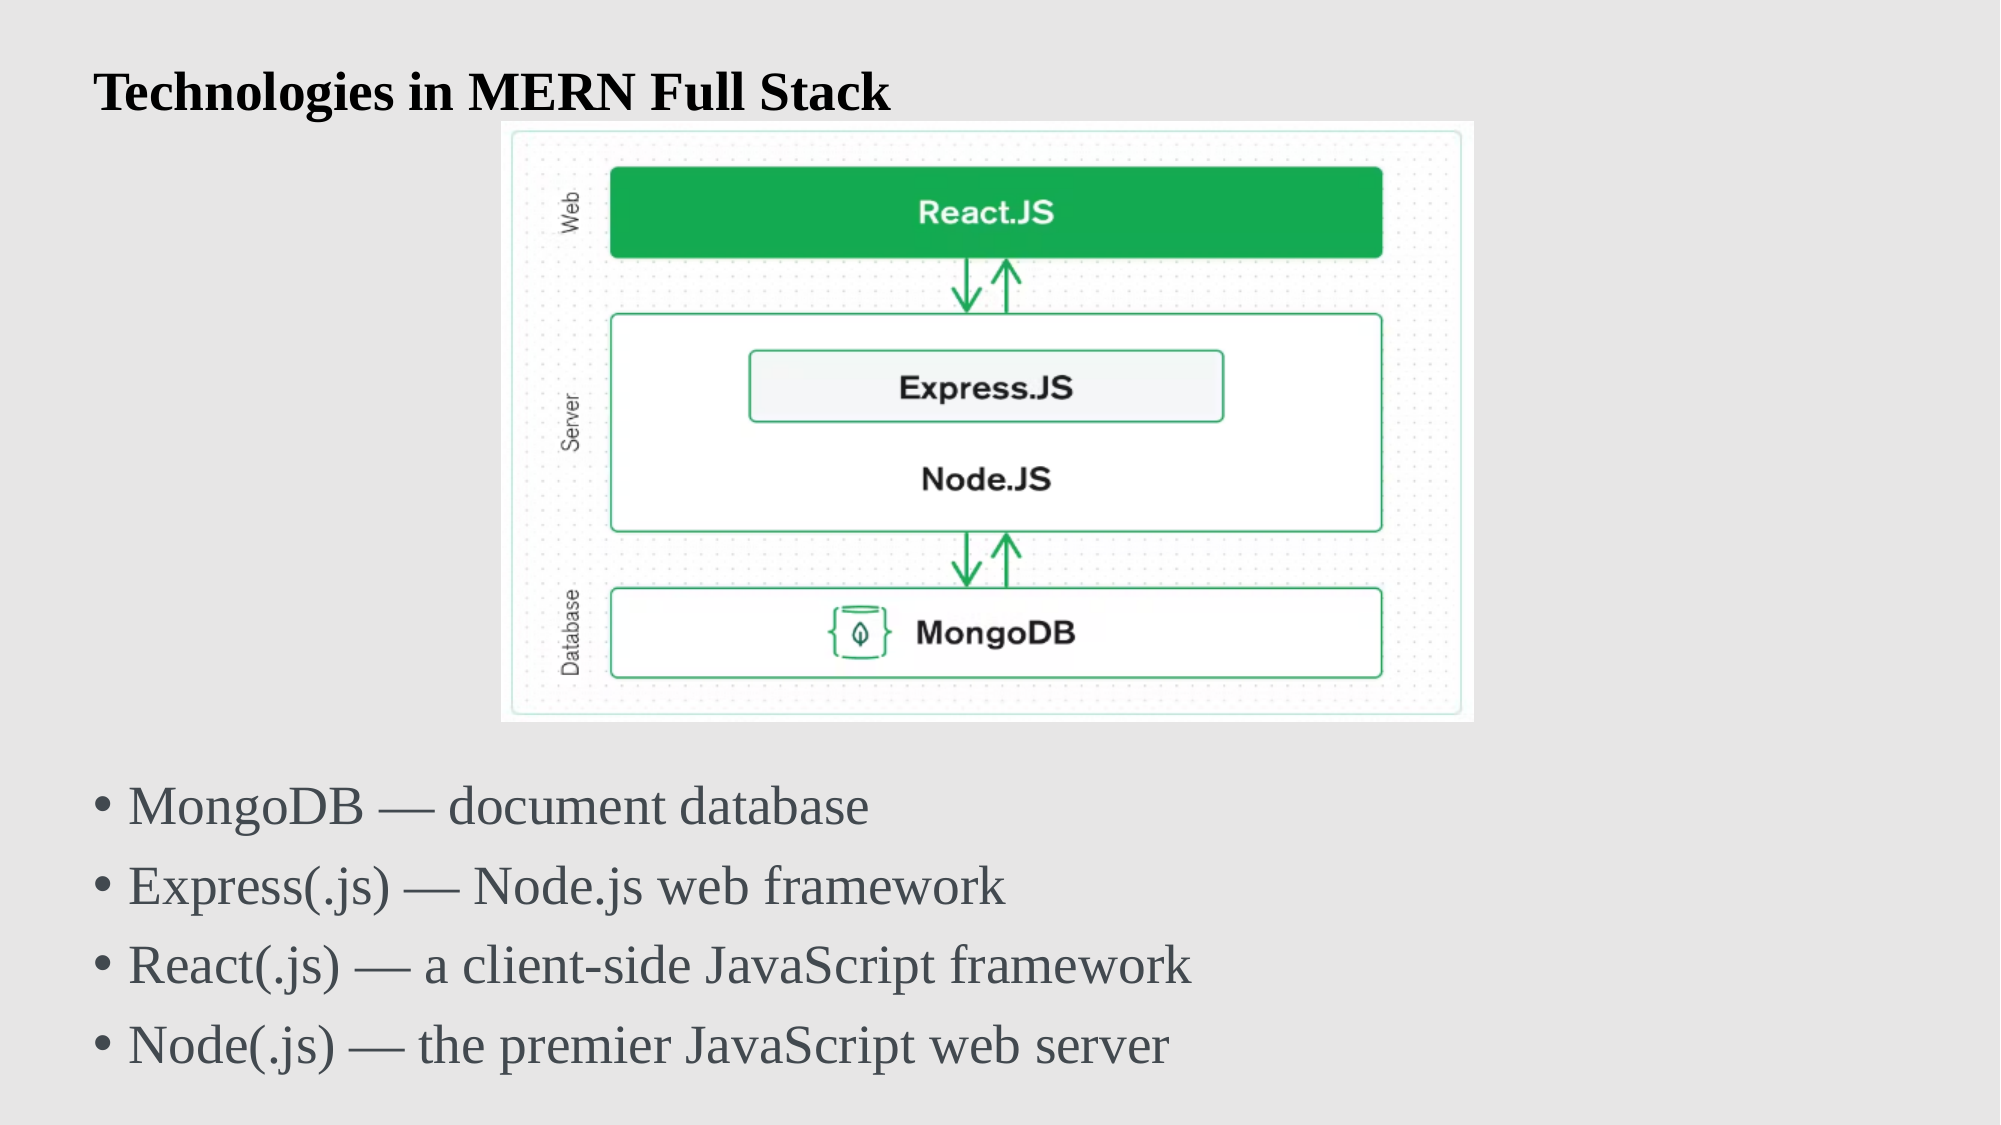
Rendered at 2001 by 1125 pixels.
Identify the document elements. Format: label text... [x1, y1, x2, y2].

list Technologies in MERN Full Stack MongoDB — document database Express(.js) — Node.js web framework React(.js) — a client-side JavaScript framework Node(.js) — the premier JavaScript web server [78, 54, 1932, 1091]
picture [501, 121, 1474, 722]
